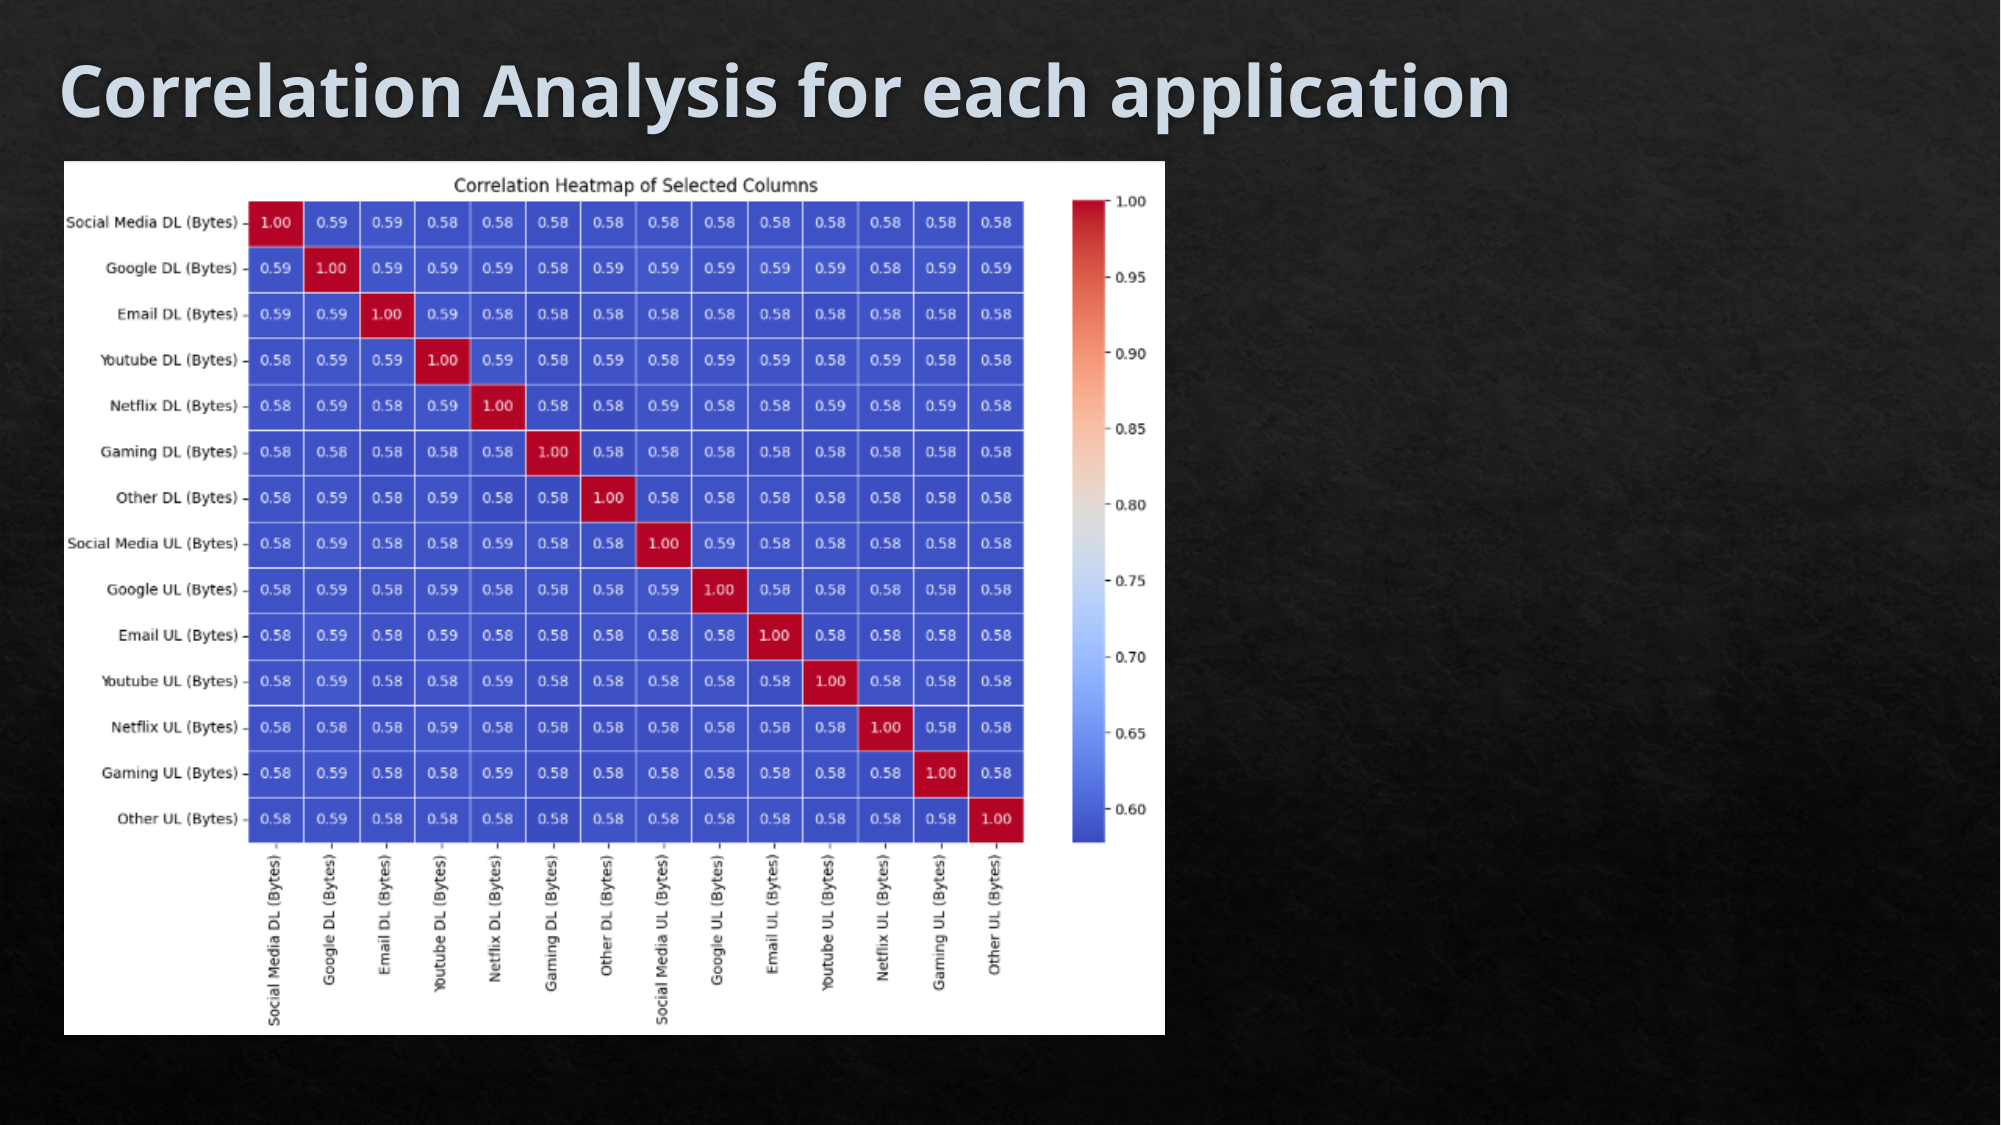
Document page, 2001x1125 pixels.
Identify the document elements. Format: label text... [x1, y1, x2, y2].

picture [64, 161, 1166, 1036]
title Correlation Analysis for each application [43, 27, 1795, 162]
